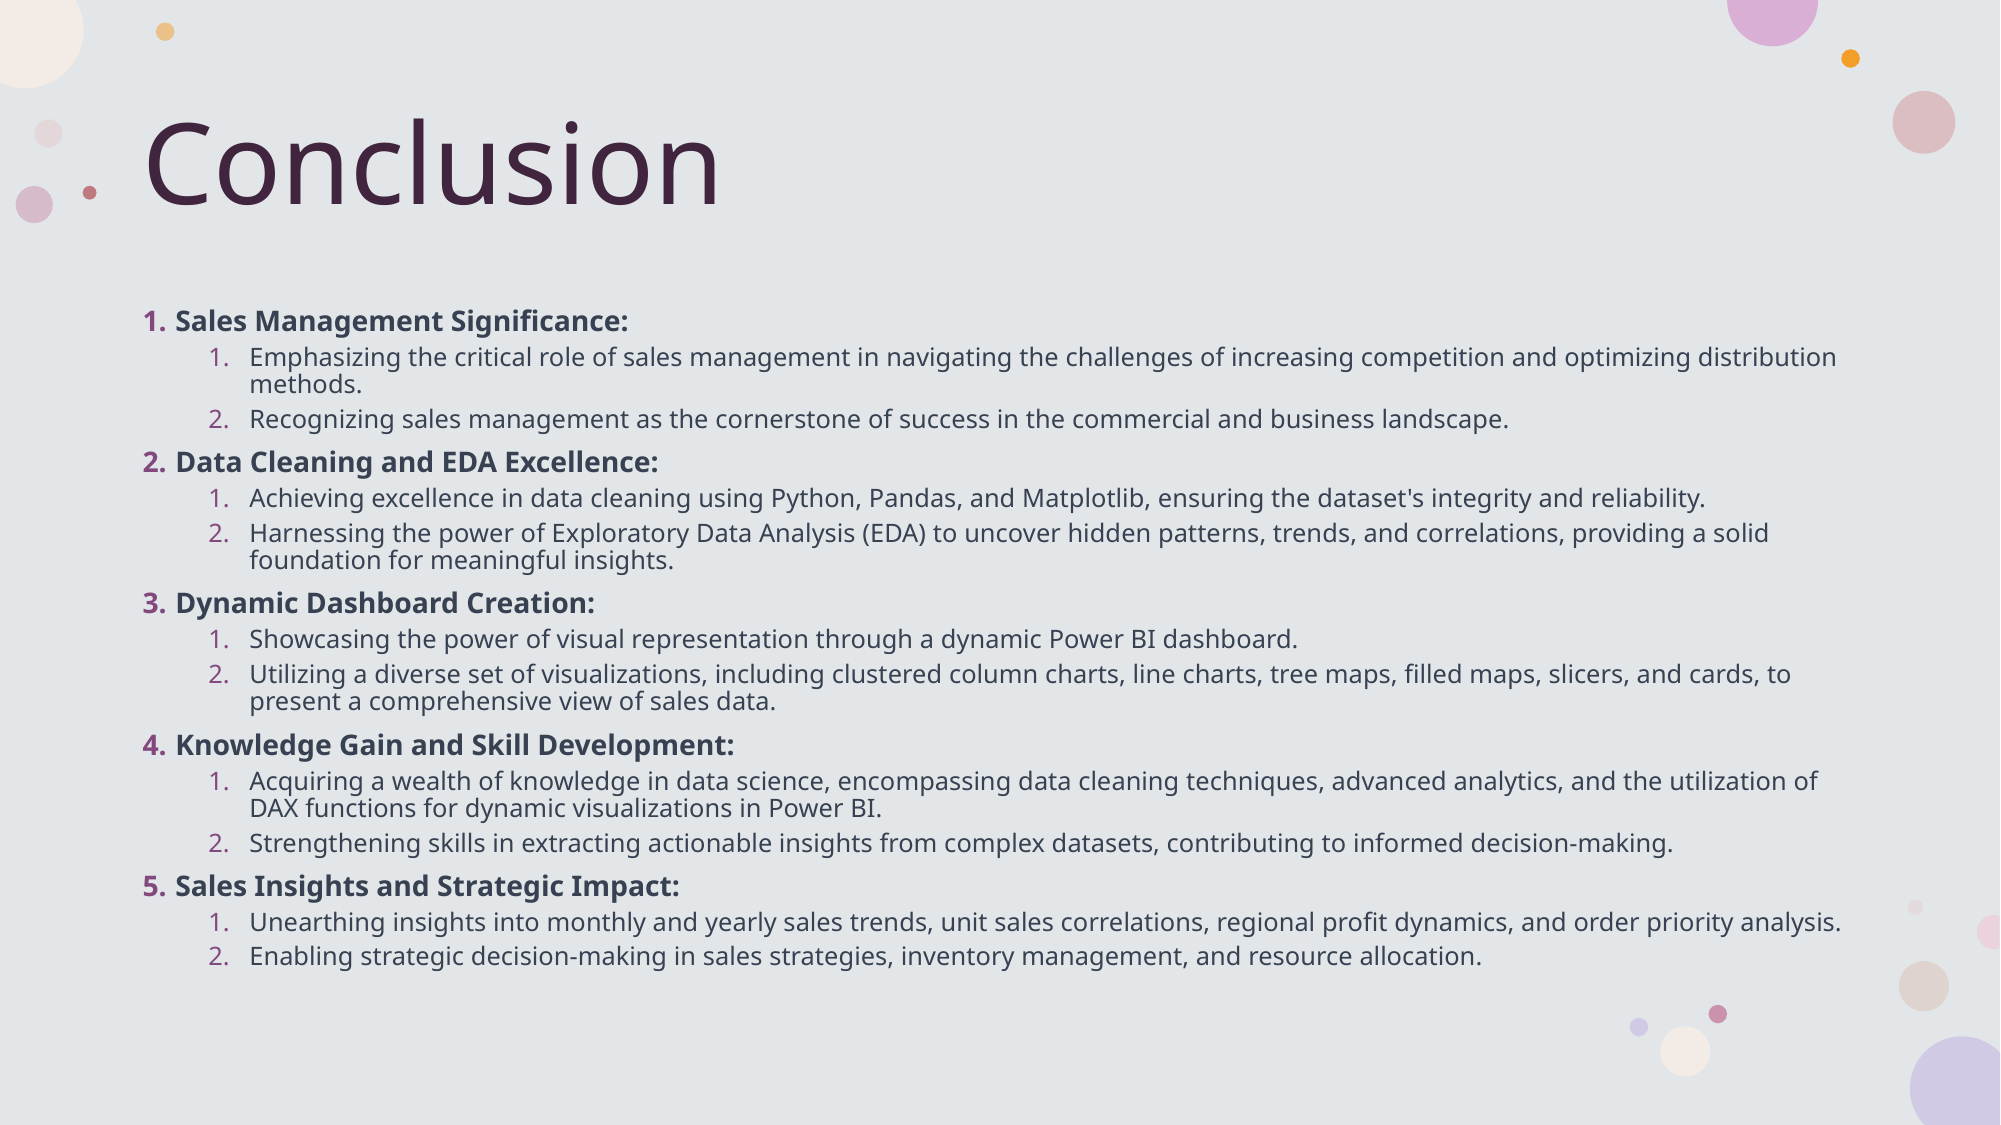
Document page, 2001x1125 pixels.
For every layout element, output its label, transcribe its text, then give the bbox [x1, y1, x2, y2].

list Sales Management Significance: Emphasizing the critical role of sales management in navigating the challenges of increasing competition and optimizing distribution methods. Recognizing sales management as the cornerstone of success in the commercial and business landscape. Data Cleaning and EDA Excellence: Achieving excellence in data cleaning using Python, Pandas, and Matplotlib, ensuring the dataset's integrity and reliability. Harnessing the power of Exploratory Data Analysis (EDA) to uncover hidden patterns, trends, and correlations, providing a solid foundation for meaningful insights. Dynamic Dashboard Creation: Showcasing the power of visual representation through a dynamic Power BI dashboard. Utilizing a diverse set of visualizations, including clustered column charts, line charts, tree maps, filled maps, slicers, and cards, to present a comprehensive view of sales data. Knowledge Gain and Skill Development: Acquiring a wealth of knowledge in data science, encompassing data cleaning techniques, advanced analytics, and the utilization of DAX functions for dynamic visualizations in Power BI. Strengthening skills in extracting actionable insights from complex datasets, contributing to informed decision-making. Sales Insights and Strategic Impact: Unearthing insights into monthly and yearly sales trends, unit sales correlations, regional profit dynamics, and order priority analysis. Enabling strategic decision-making in sales strategies, inventory management, and resource allocation. [127, 299, 1877, 1014]
title Conclusion [127, 59, 1877, 278]
